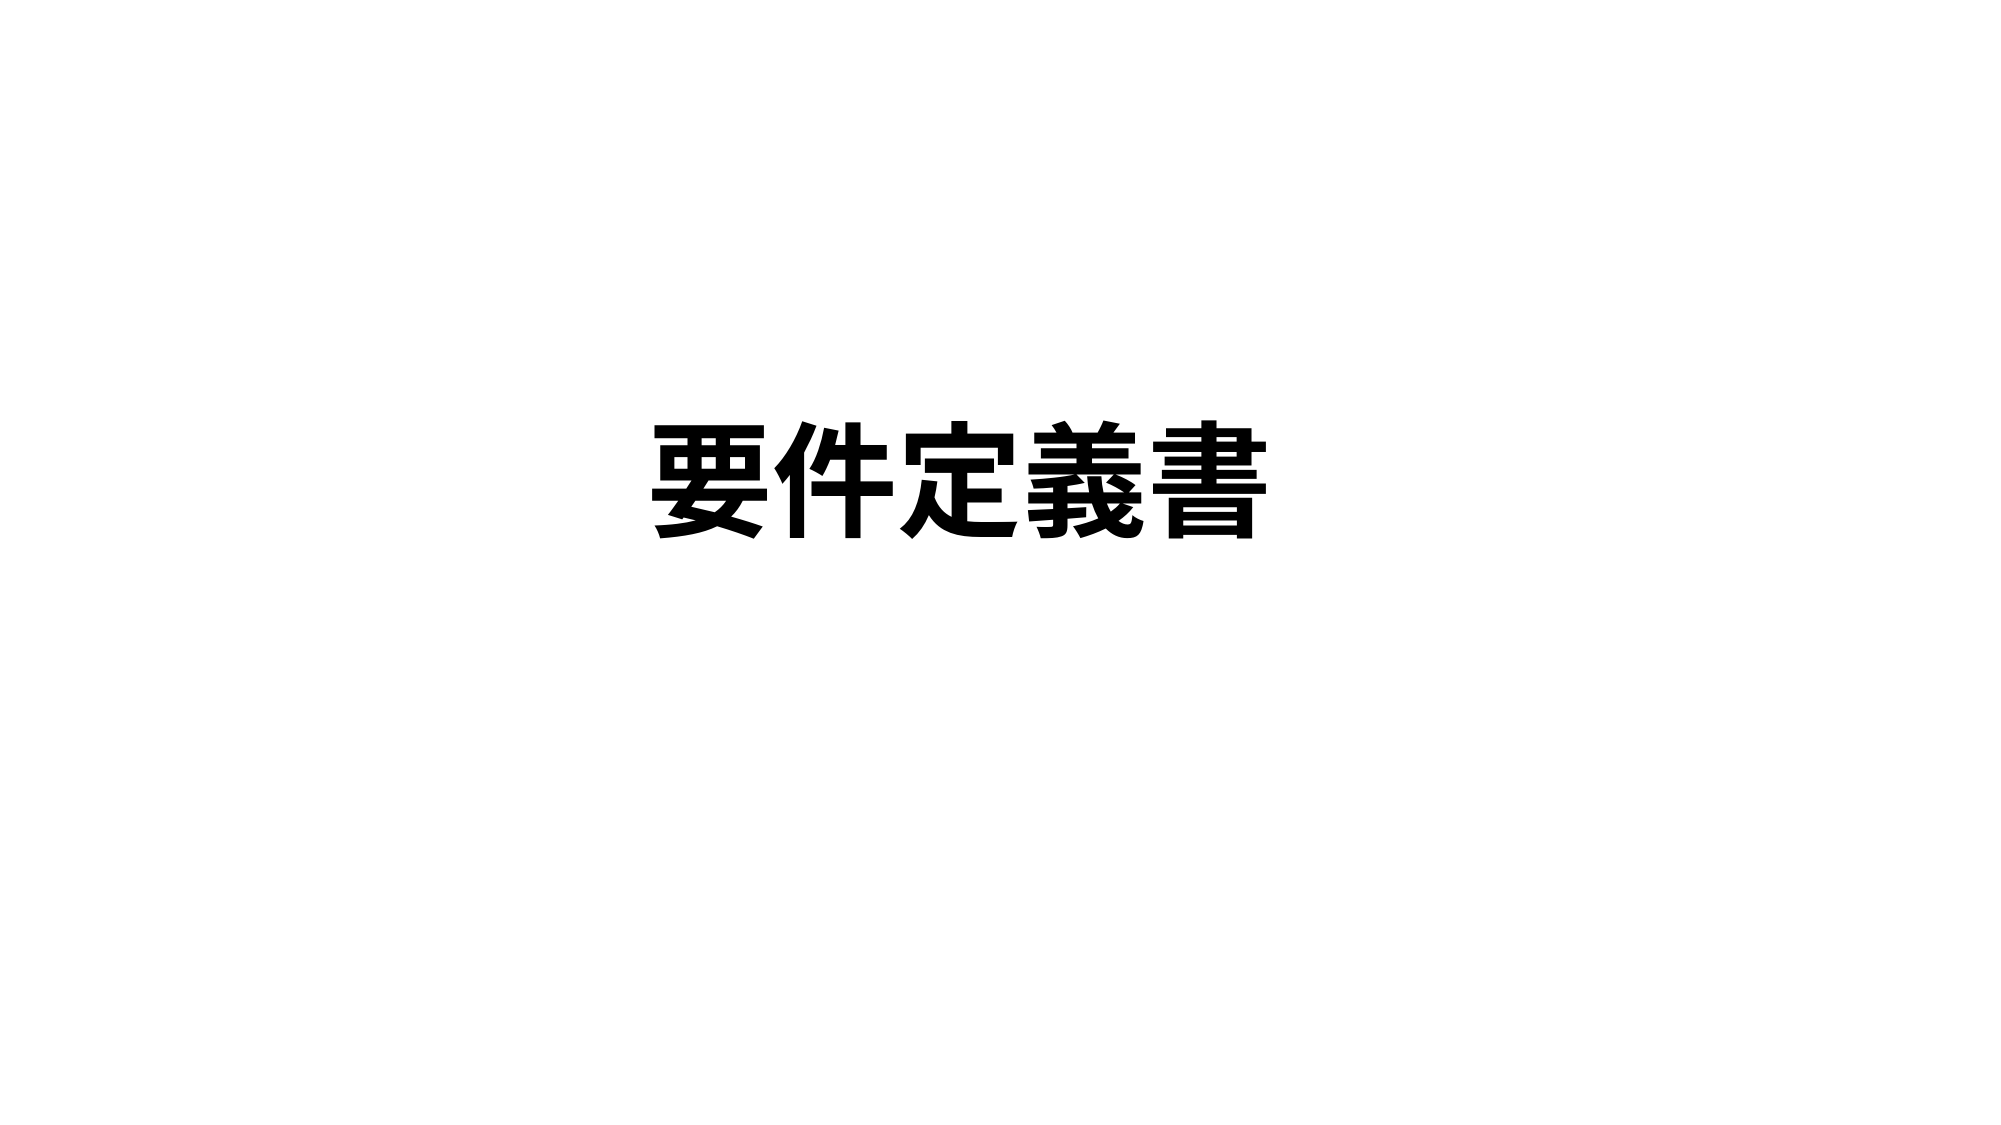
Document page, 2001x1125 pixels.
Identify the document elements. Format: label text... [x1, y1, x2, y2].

title 要件定義書 [633, 343, 2000, 563]
